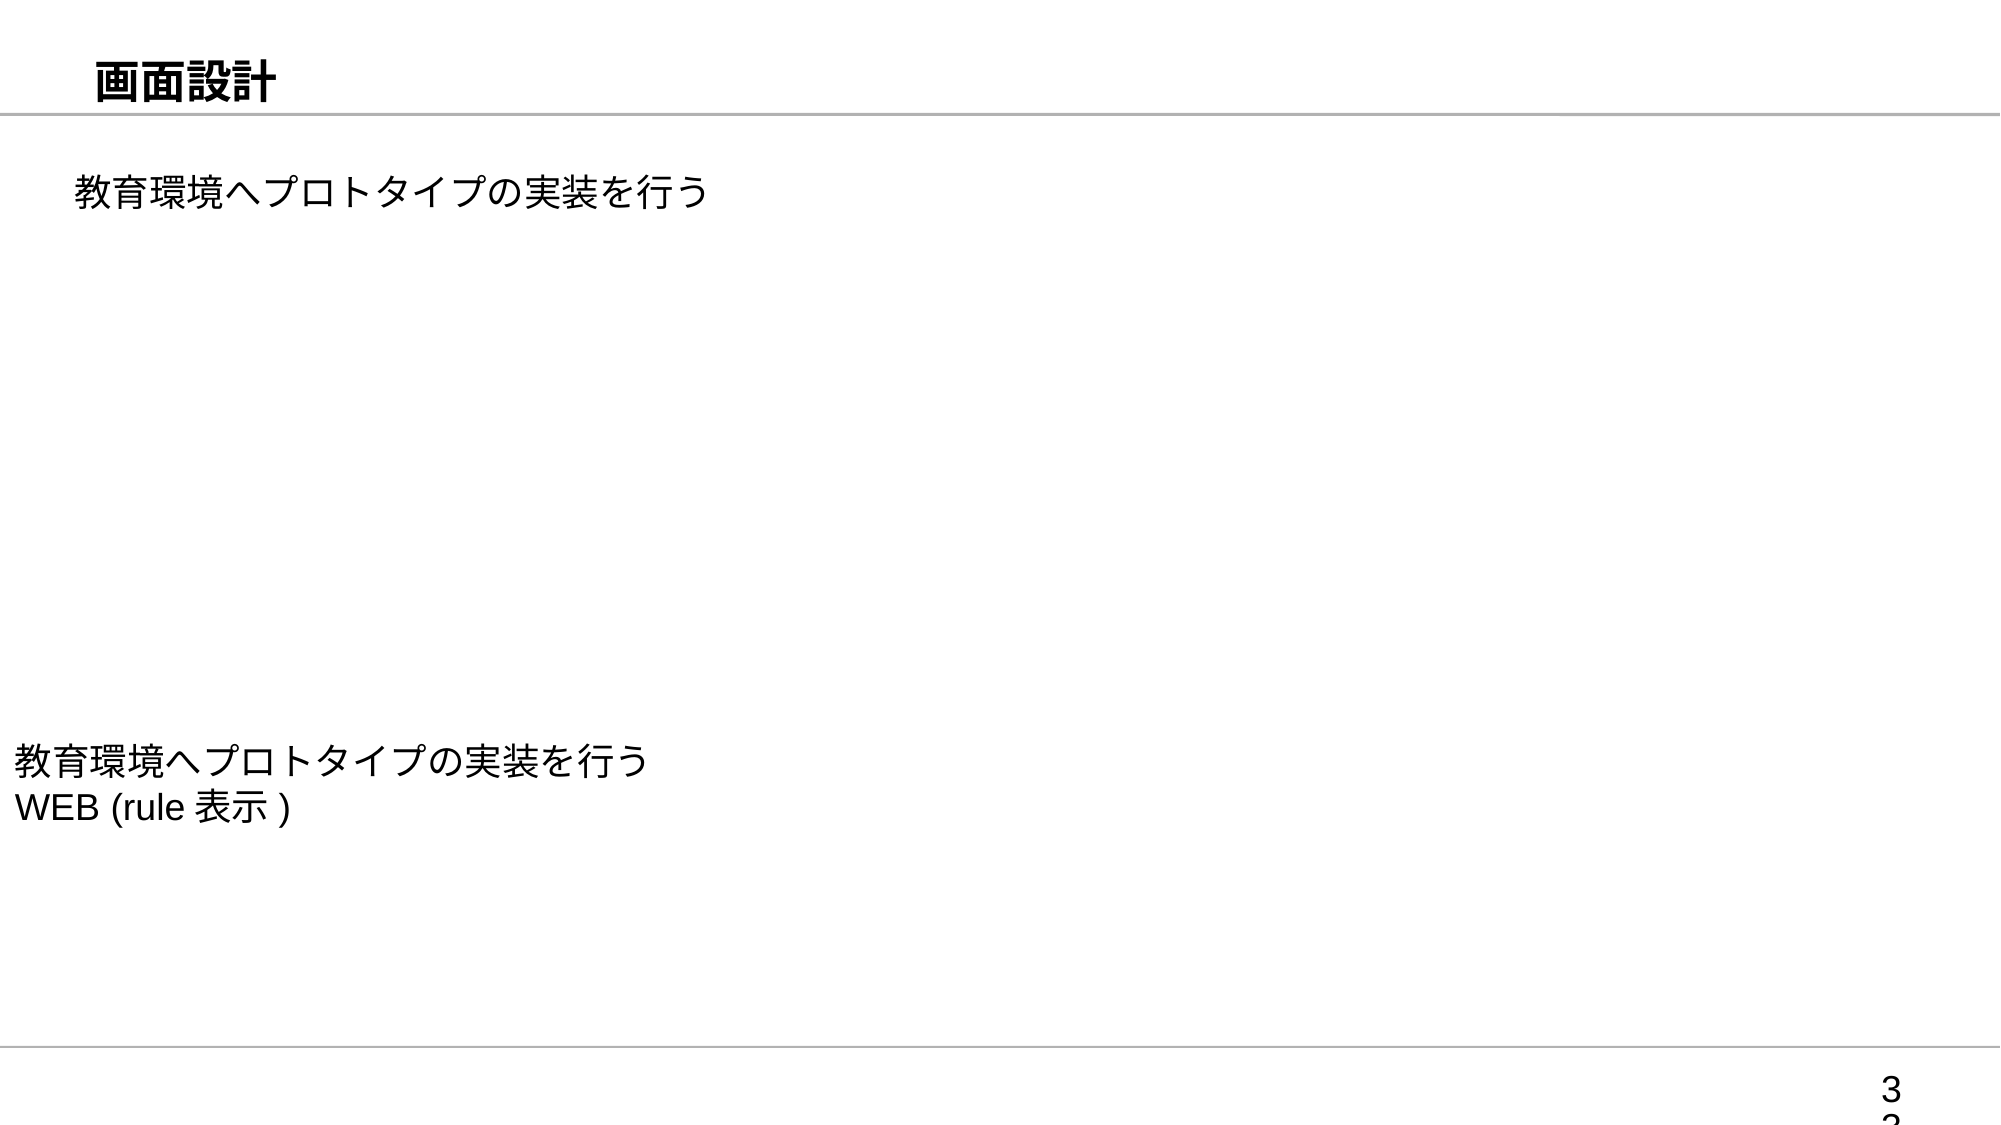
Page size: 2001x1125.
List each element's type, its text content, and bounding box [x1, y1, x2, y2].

text_box 教育環境へプロトタイプの実装を行う WEB (rule表示) [0, 730, 1204, 926]
slide_number 33 [1866, 1057, 1935, 1118]
text_box 教育環境へプロトタイプの実装を行う [59, 161, 1263, 222]
title 画面設計 [0, 0, 2000, 114]
